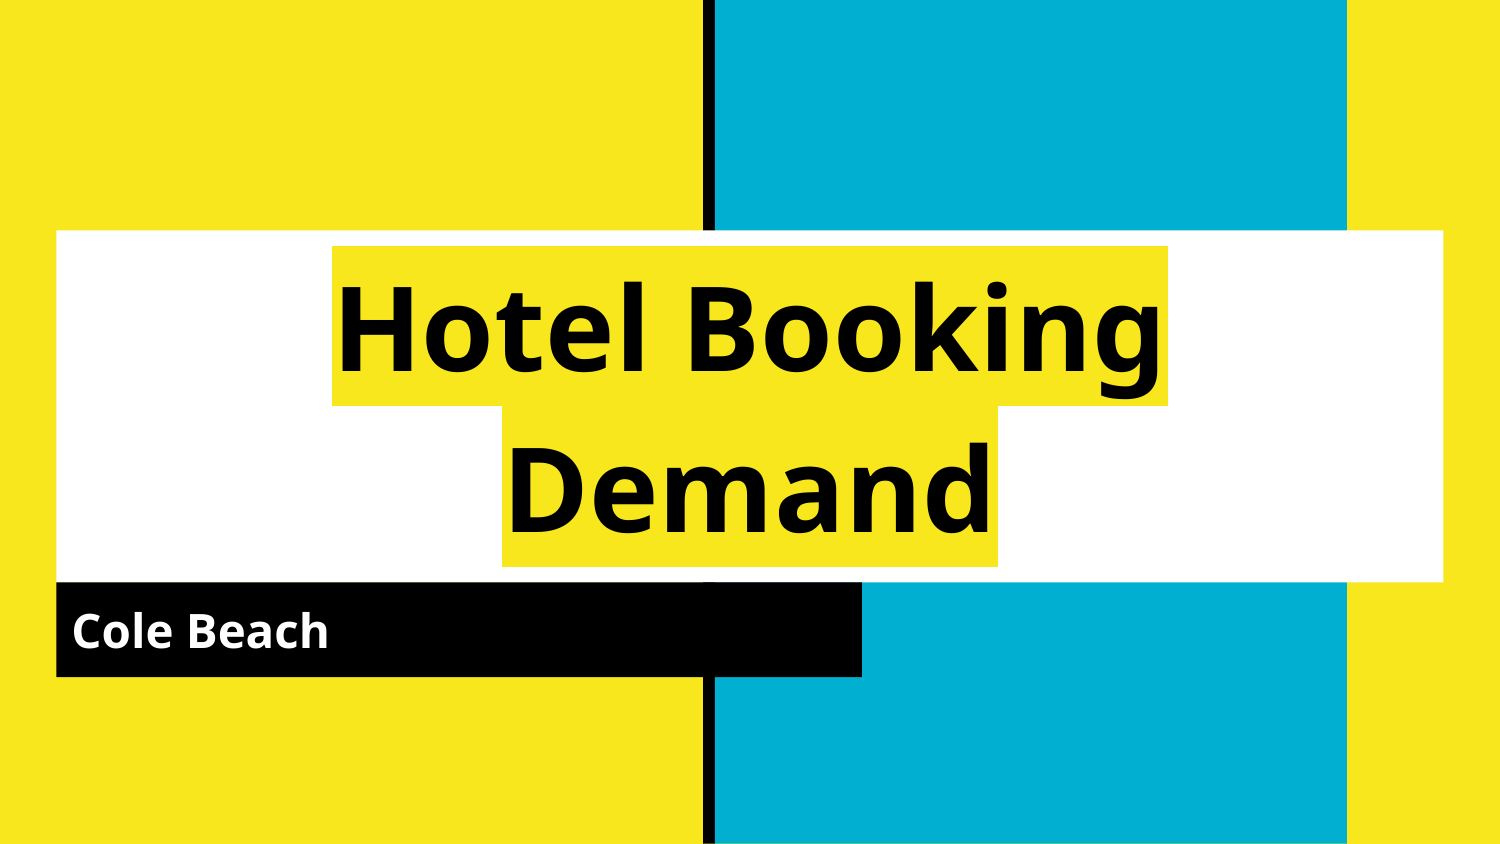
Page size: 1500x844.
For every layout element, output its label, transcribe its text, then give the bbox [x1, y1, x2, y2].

subtitle Cole Beach [56, 582, 862, 678]
title Hotel Booking Demand [56, 230, 1444, 583]
